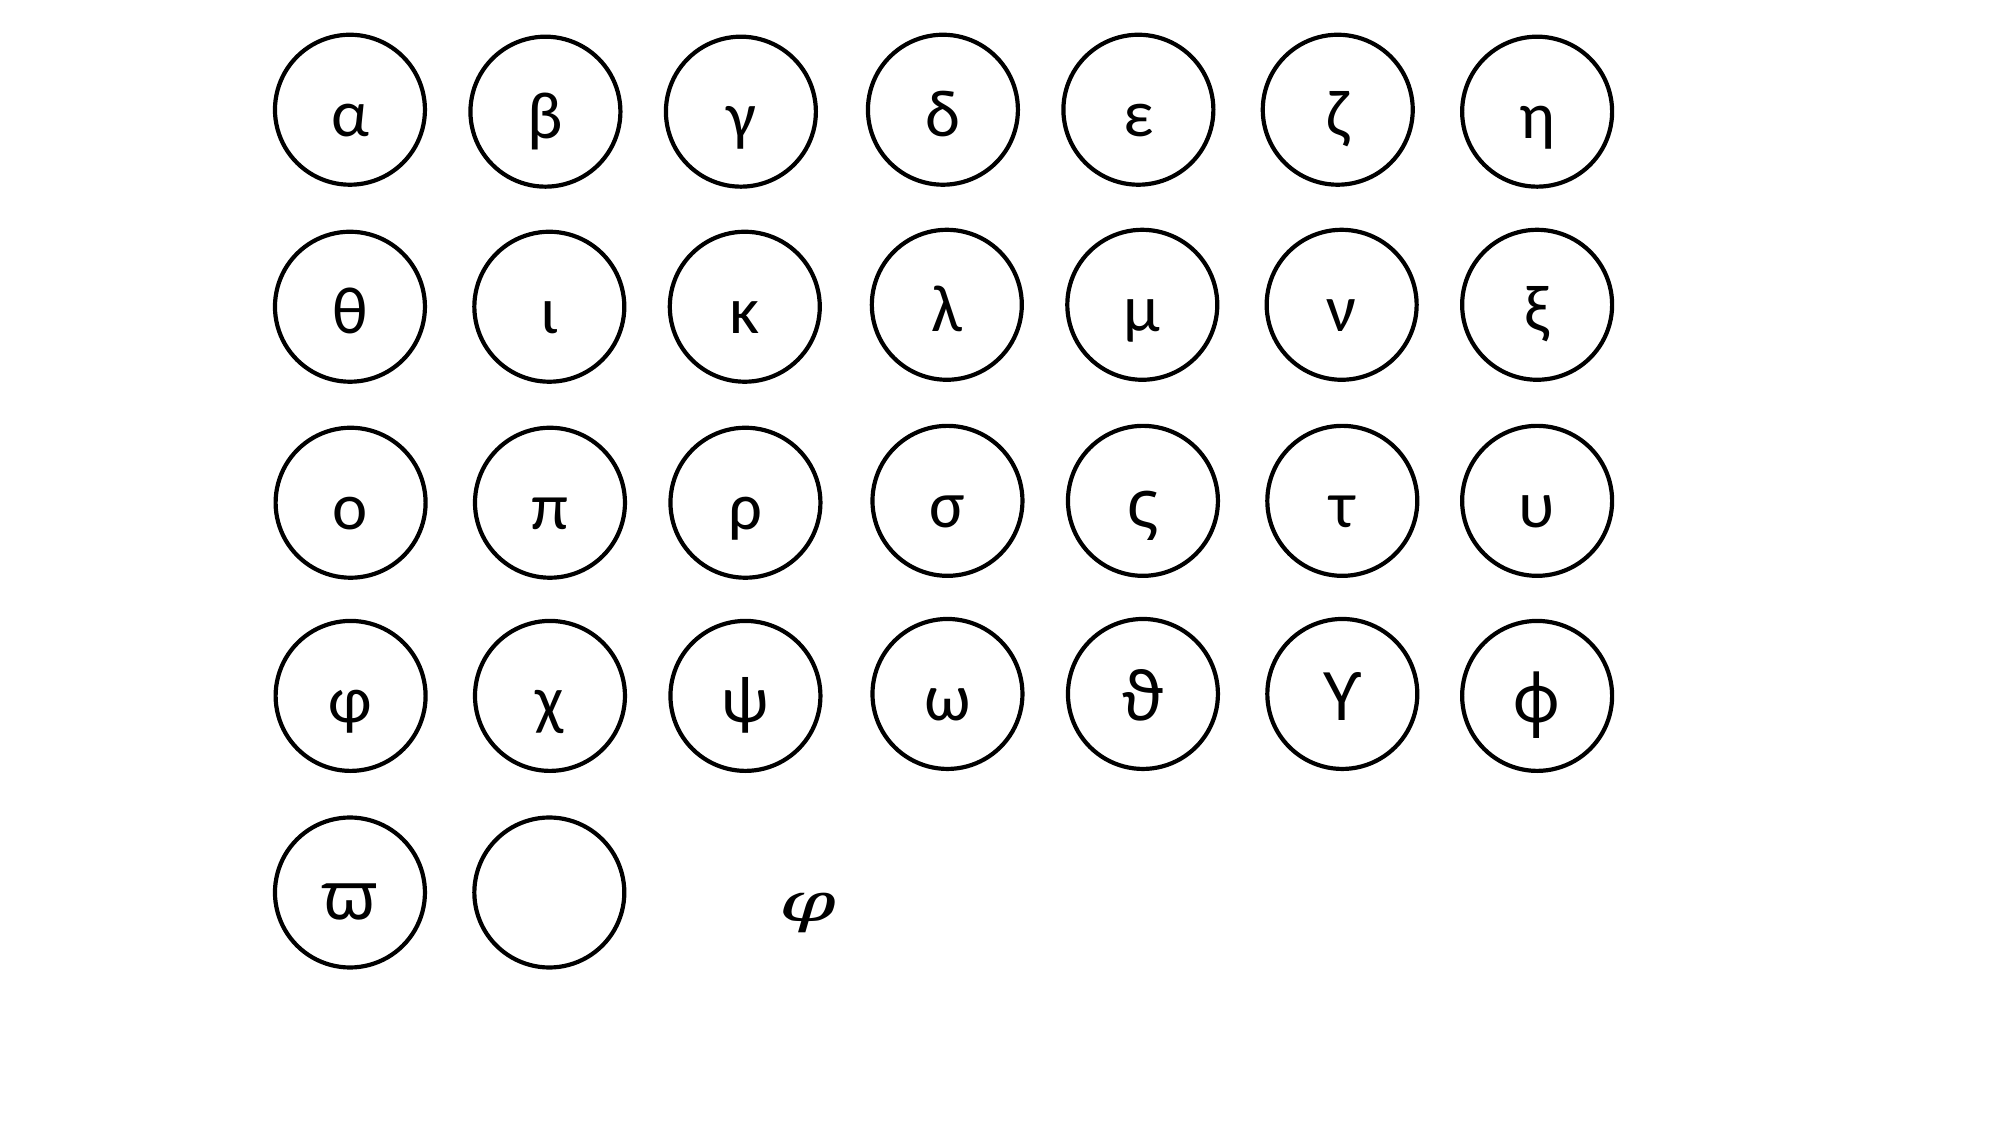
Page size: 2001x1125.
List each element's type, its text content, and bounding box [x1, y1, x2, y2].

text_box ϑ [1065, 616, 1221, 772]
text_box ν [1264, 227, 1419, 382]
text_box γ [663, 34, 819, 189]
text_box τ [1265, 423, 1420, 578]
text_box χ [472, 618, 628, 774]
text_box δ [865, 32, 1021, 187]
text_box φ [273, 618, 428, 774]
text_box ϒ [1265, 616, 1420, 772]
text_box ϕ [1460, 618, 1615, 774]
text_box ω [870, 616, 1025, 772]
text_box ι [472, 229, 627, 384]
text_box θ [272, 229, 428, 384]
text_box ε [1061, 32, 1216, 187]
text_box ψ [668, 618, 823, 774]
text_box [472, 815, 627, 970]
text_box ξ [1460, 227, 1615, 382]
text_box ϖ [272, 815, 428, 970]
text_box ζ [1260, 32, 1415, 187]
text_box υ [1460, 423, 1615, 578]
text_box ς [1065, 423, 1221, 578]
text_box ο [273, 425, 428, 580]
text_box μ [1065, 227, 1220, 382]
text_box σ [870, 423, 1025, 578]
text_box β [468, 34, 623, 189]
text_box κ [667, 229, 822, 384]
text_box η [1460, 34, 1615, 189]
text_box λ [869, 227, 1024, 382]
text_box π [472, 425, 628, 580]
text_box ρ [668, 425, 823, 580]
text_box α [272, 32, 428, 187]
